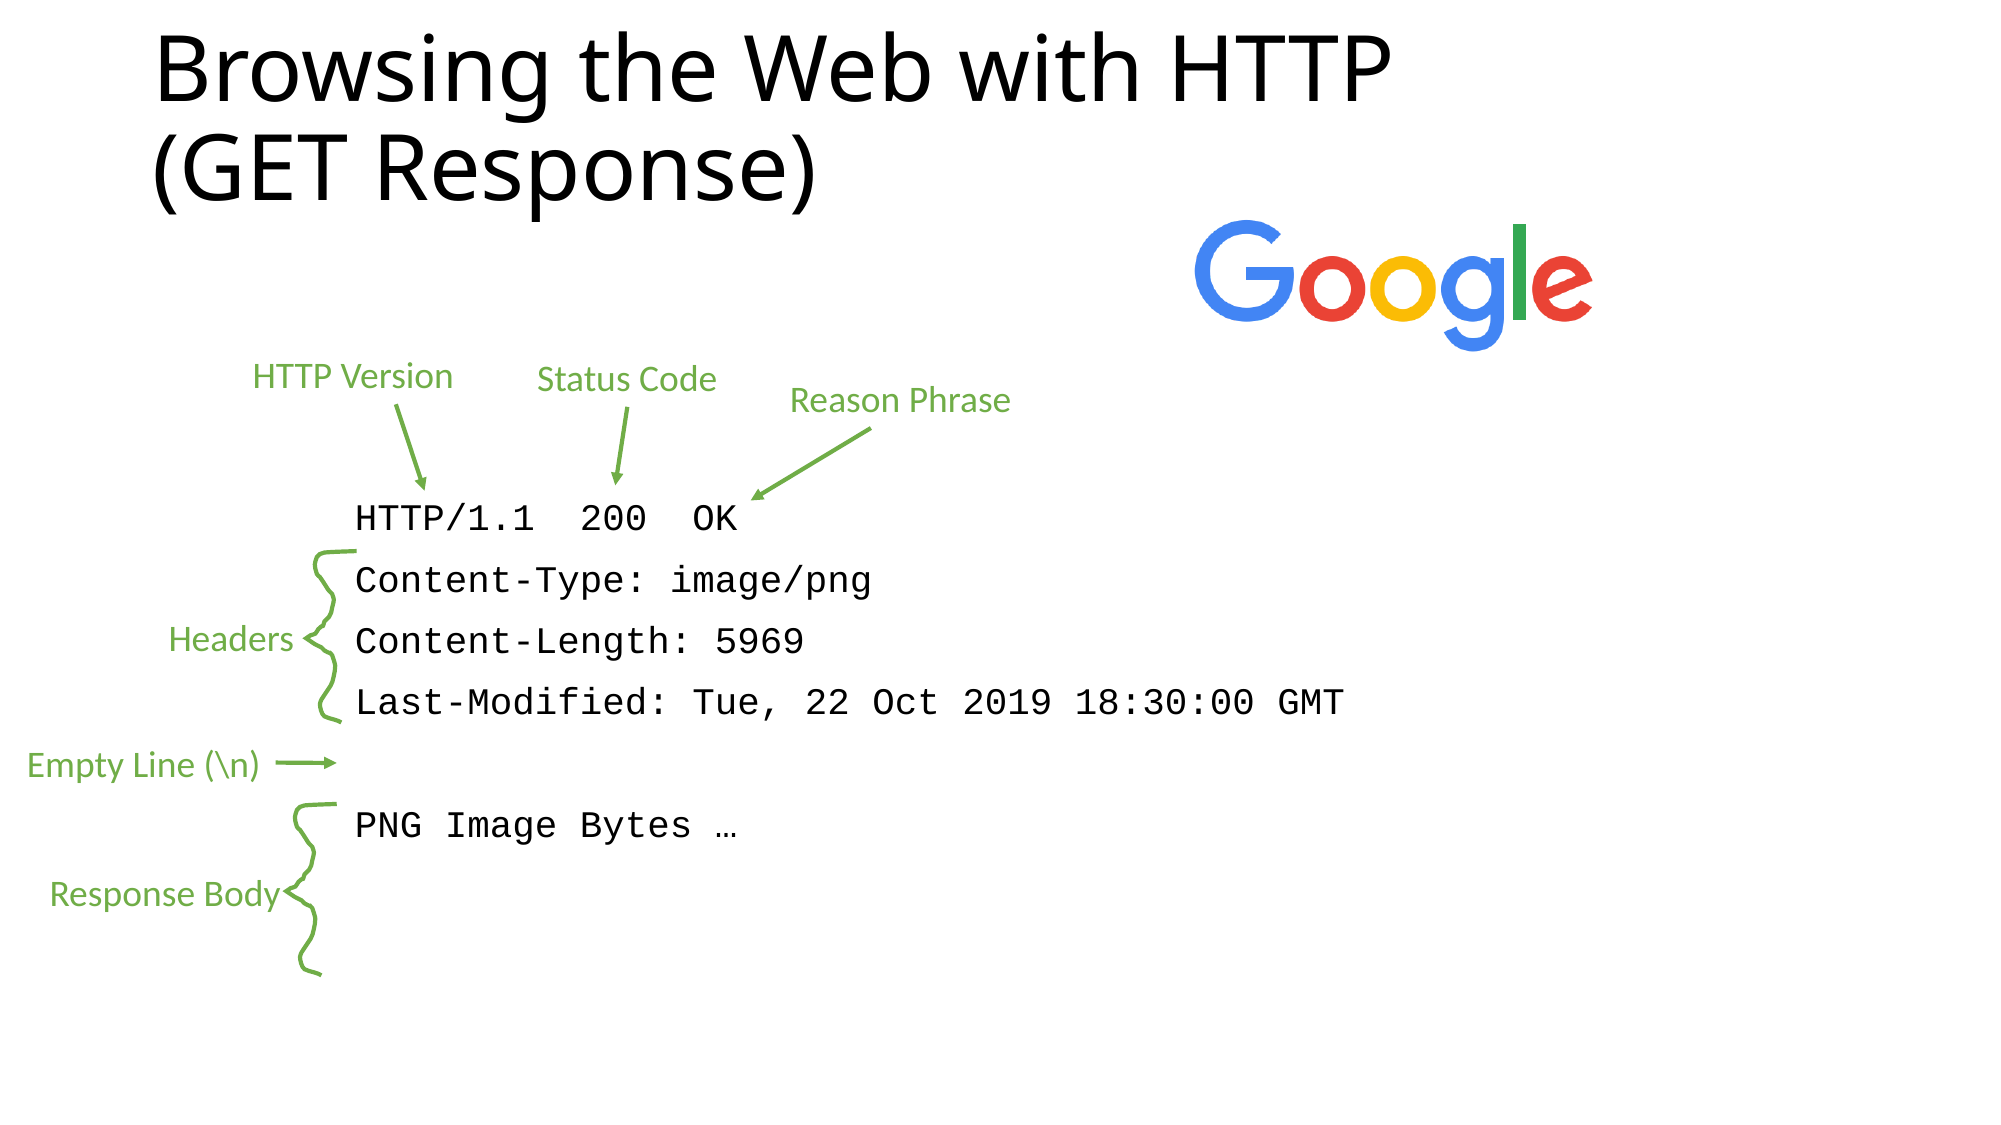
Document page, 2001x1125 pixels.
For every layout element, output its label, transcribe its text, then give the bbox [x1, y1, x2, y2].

text_box [310, 550, 357, 724]
text_box Headers [153, 606, 310, 666]
text_box Response Body [34, 861, 296, 922]
text_box Empty Line (\n) [12, 732, 276, 793]
text_box [293, 802, 337, 977]
picture [1194, 219, 1595, 355]
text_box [750, 427, 871, 501]
text_box HTTP Version [237, 343, 472, 404]
text_box Status Code [522, 347, 733, 407]
text_box Reason Phrase [775, 367, 1030, 428]
title Browsing the Web with HTTP (GET Response) [137, 12, 1863, 230]
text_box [615, 407, 628, 486]
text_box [395, 404, 425, 491]
text_box HTTP/1.1 200 OK Content-Type: image/png Content-Length: 5969 Last-Modified: Tue, 22 Oct 2019 18:30:00 GMT PNG Image Bytes … [339, 490, 1384, 976]
